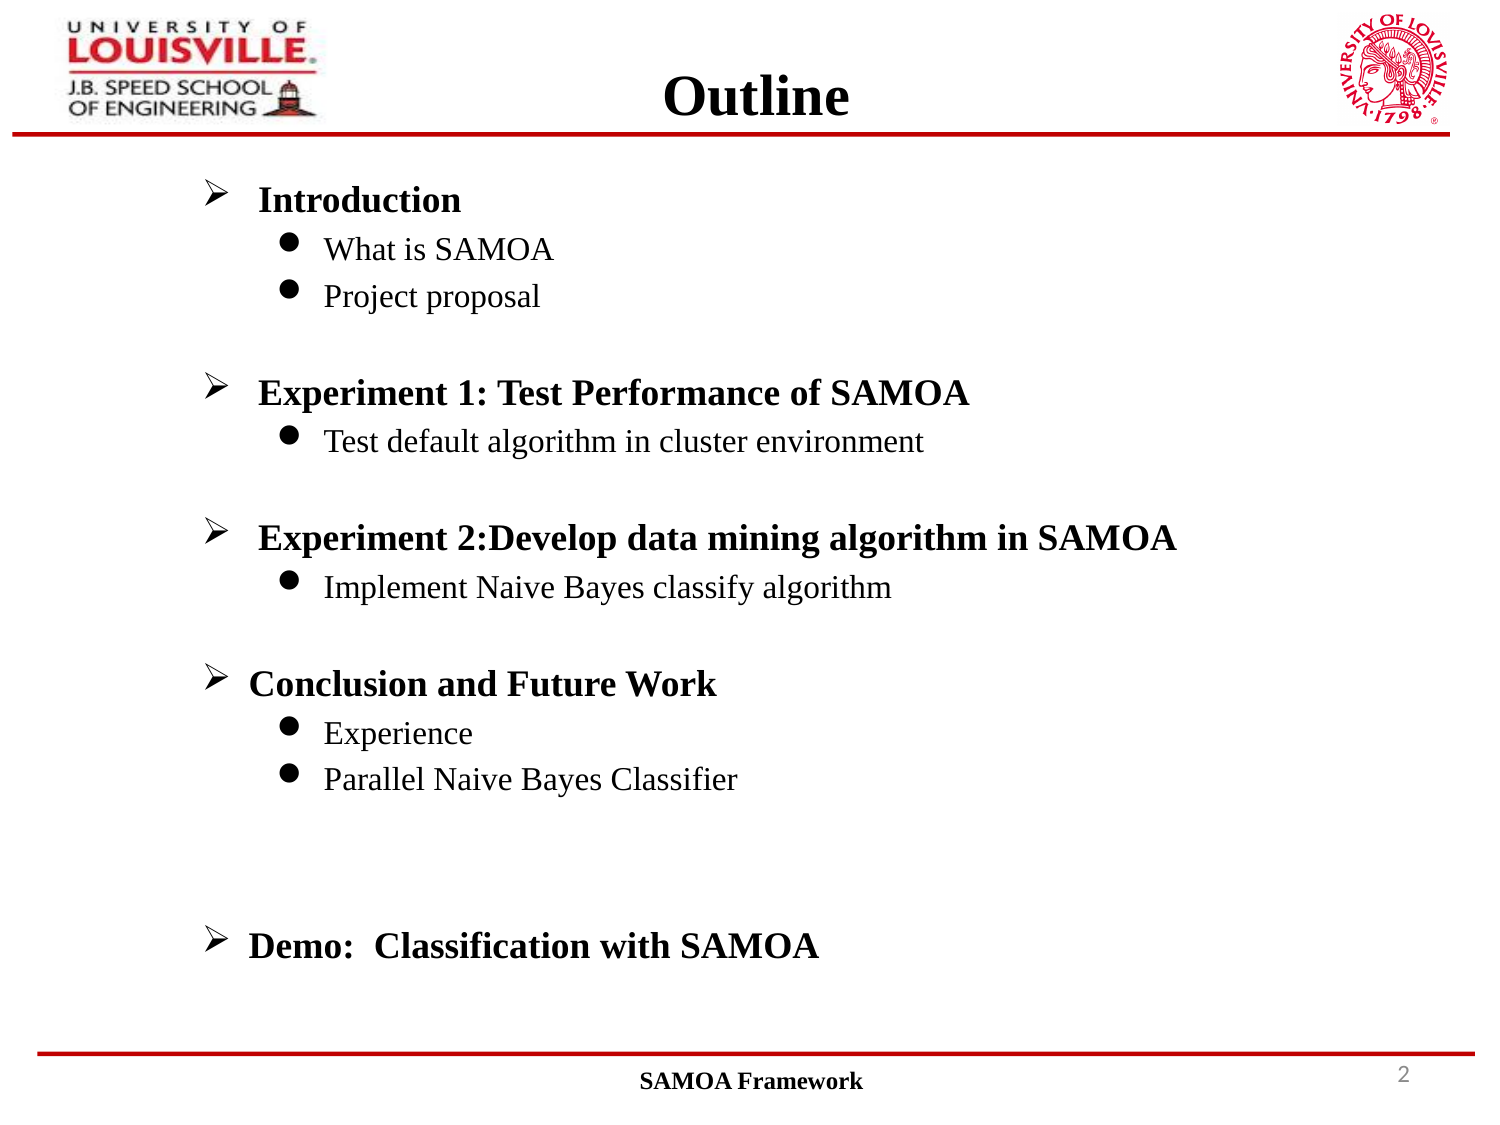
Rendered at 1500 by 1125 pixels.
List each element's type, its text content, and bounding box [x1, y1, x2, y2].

list Introduction What is SAMOA Project proposal Experiment 1: Test Performance of SAMOA Test default algorithm in cluster environment Experiment 2:Develop data mining algorithm in SAMOA Implement Naive Bayes classify algorithm Conclusion and Future Work Experience Parallel Naive Bayes Classifier Demo: Classification with SAMOA [186, 167, 1200, 986]
text_box [10, 130, 40, 139]
picture [41, 6, 345, 132]
text_box [35, 1049, 1074, 1058]
slide_number 2 [1074, 1042, 1425, 1103]
title Outline [81, 0, 1432, 186]
text_box [1432, 132, 1452, 139]
picture [1337, 12, 1451, 126]
text_box SAMOA Framework [624, 1056, 913, 1102]
text_box [1425, 1049, 1477, 1058]
